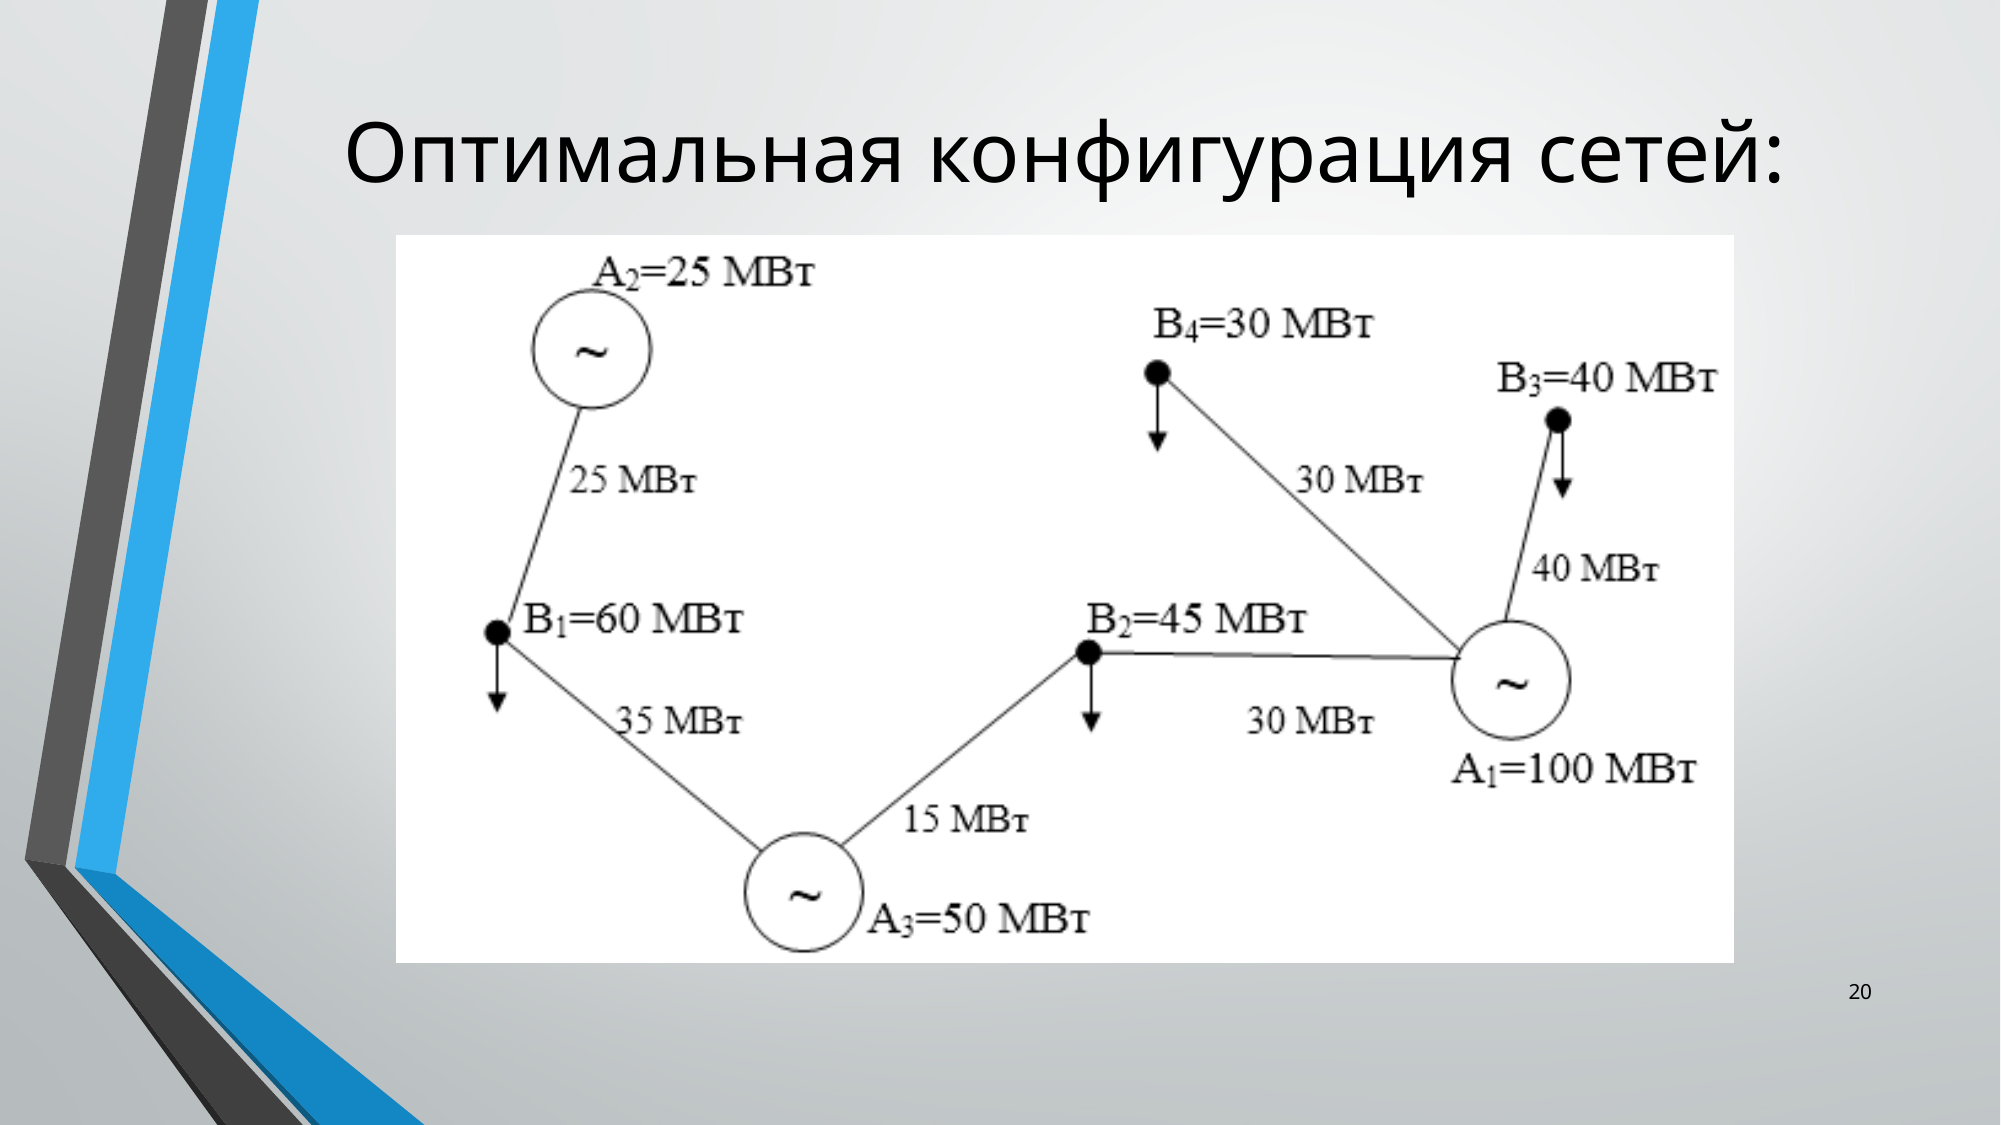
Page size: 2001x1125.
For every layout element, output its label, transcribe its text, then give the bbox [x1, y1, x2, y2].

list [396, 235, 1735, 963]
title Оптимальная конфигурация сетей: [243, 61, 1887, 236]
slide_number 20 [1796, 962, 1887, 1023]
